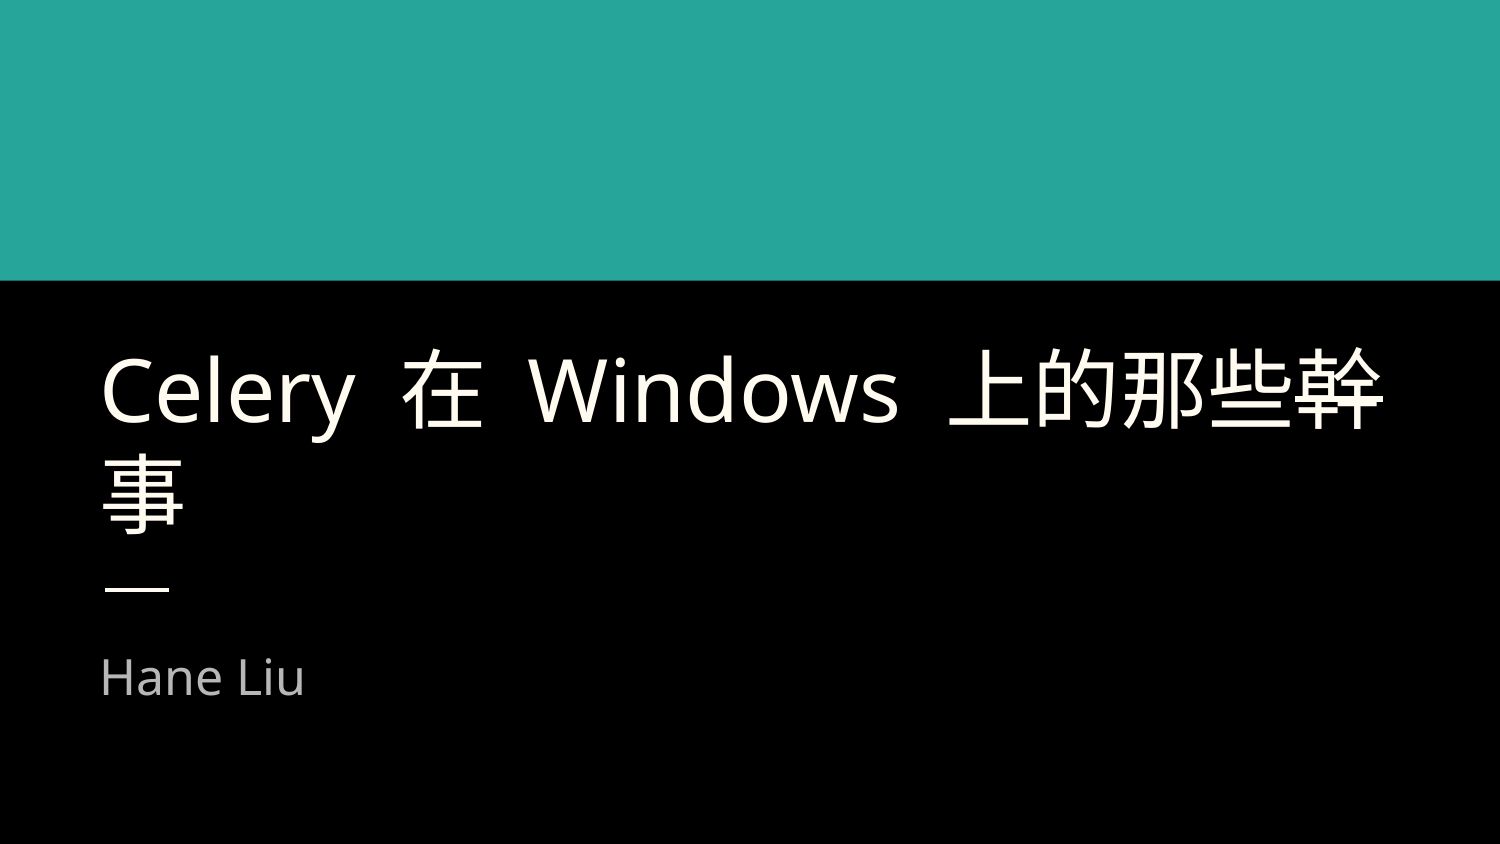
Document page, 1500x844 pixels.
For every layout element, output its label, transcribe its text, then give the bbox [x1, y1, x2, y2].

title Celery 在 Windows 上的那些幹事 [84, 310, 1416, 561]
subtitle Hane Liu [84, 630, 1416, 760]
